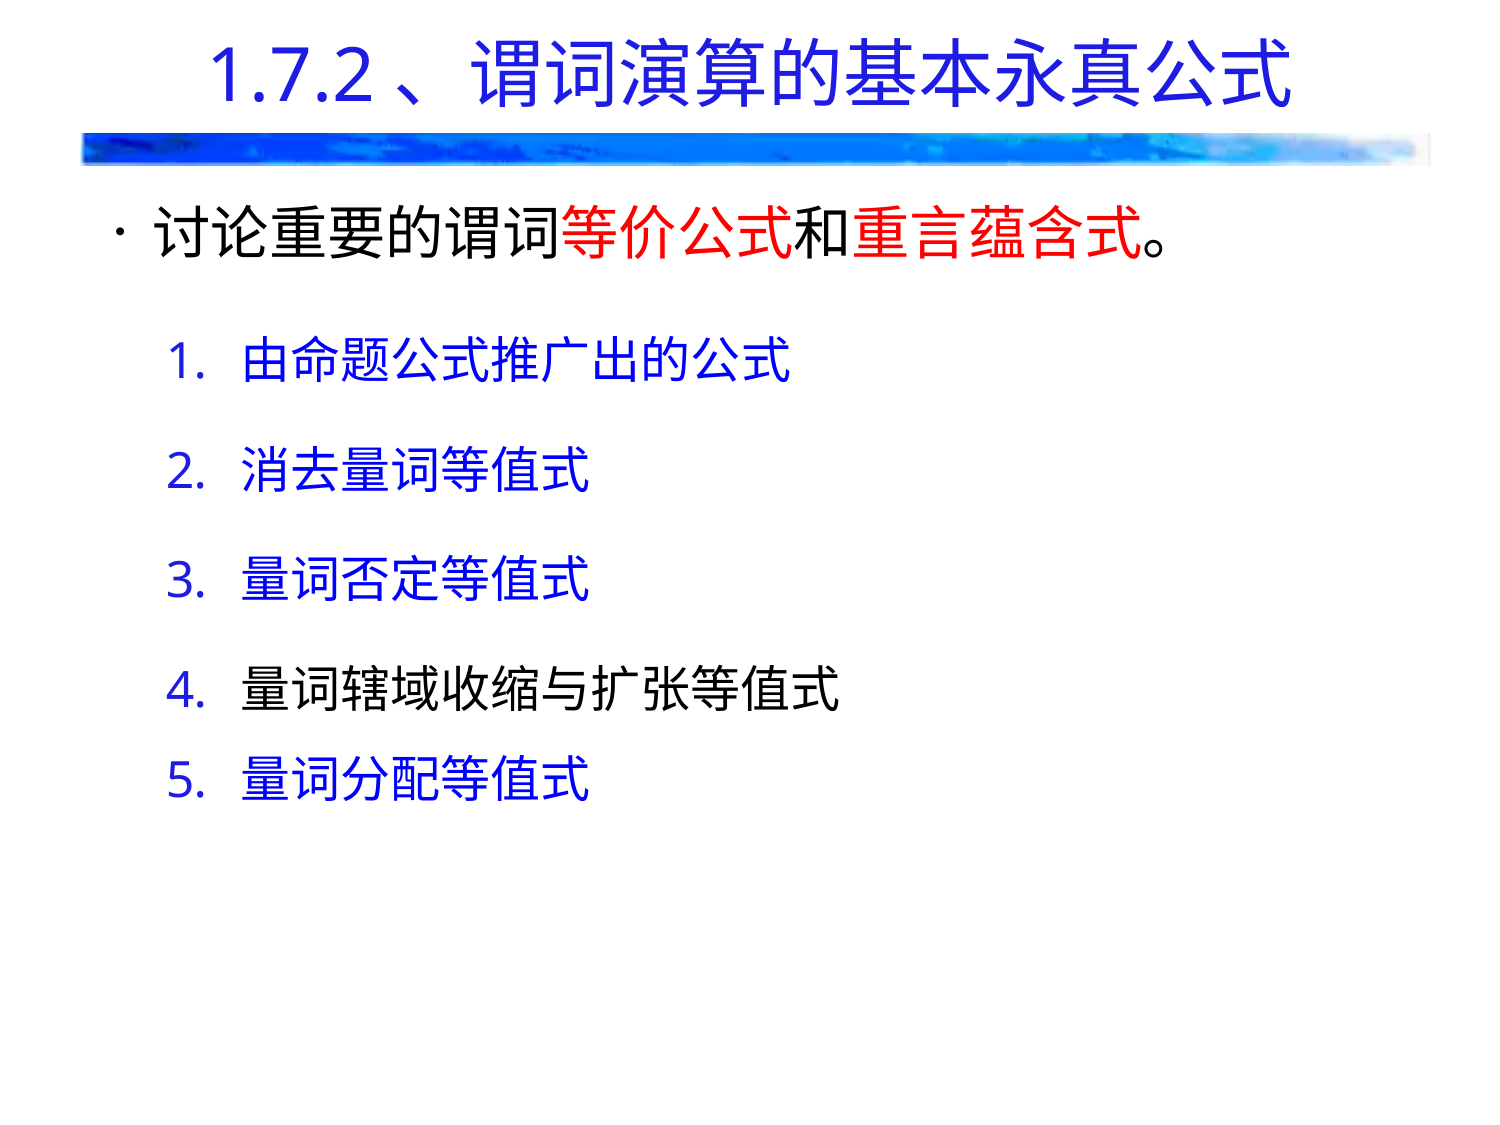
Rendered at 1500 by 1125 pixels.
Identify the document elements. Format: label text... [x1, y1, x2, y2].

title 1.7.2、谓词演算的基本永真公式 [102, 17, 1398, 137]
picture [80, 133, 1431, 166]
list 讨论重要的谓词等价公式和重言蕴含式。 由命题公式推广出的公式 消去量词等值式 量词否定等值式 量词辖域收缩与扩张等值式 量词分配等值式 [100, 196, 1424, 824]
